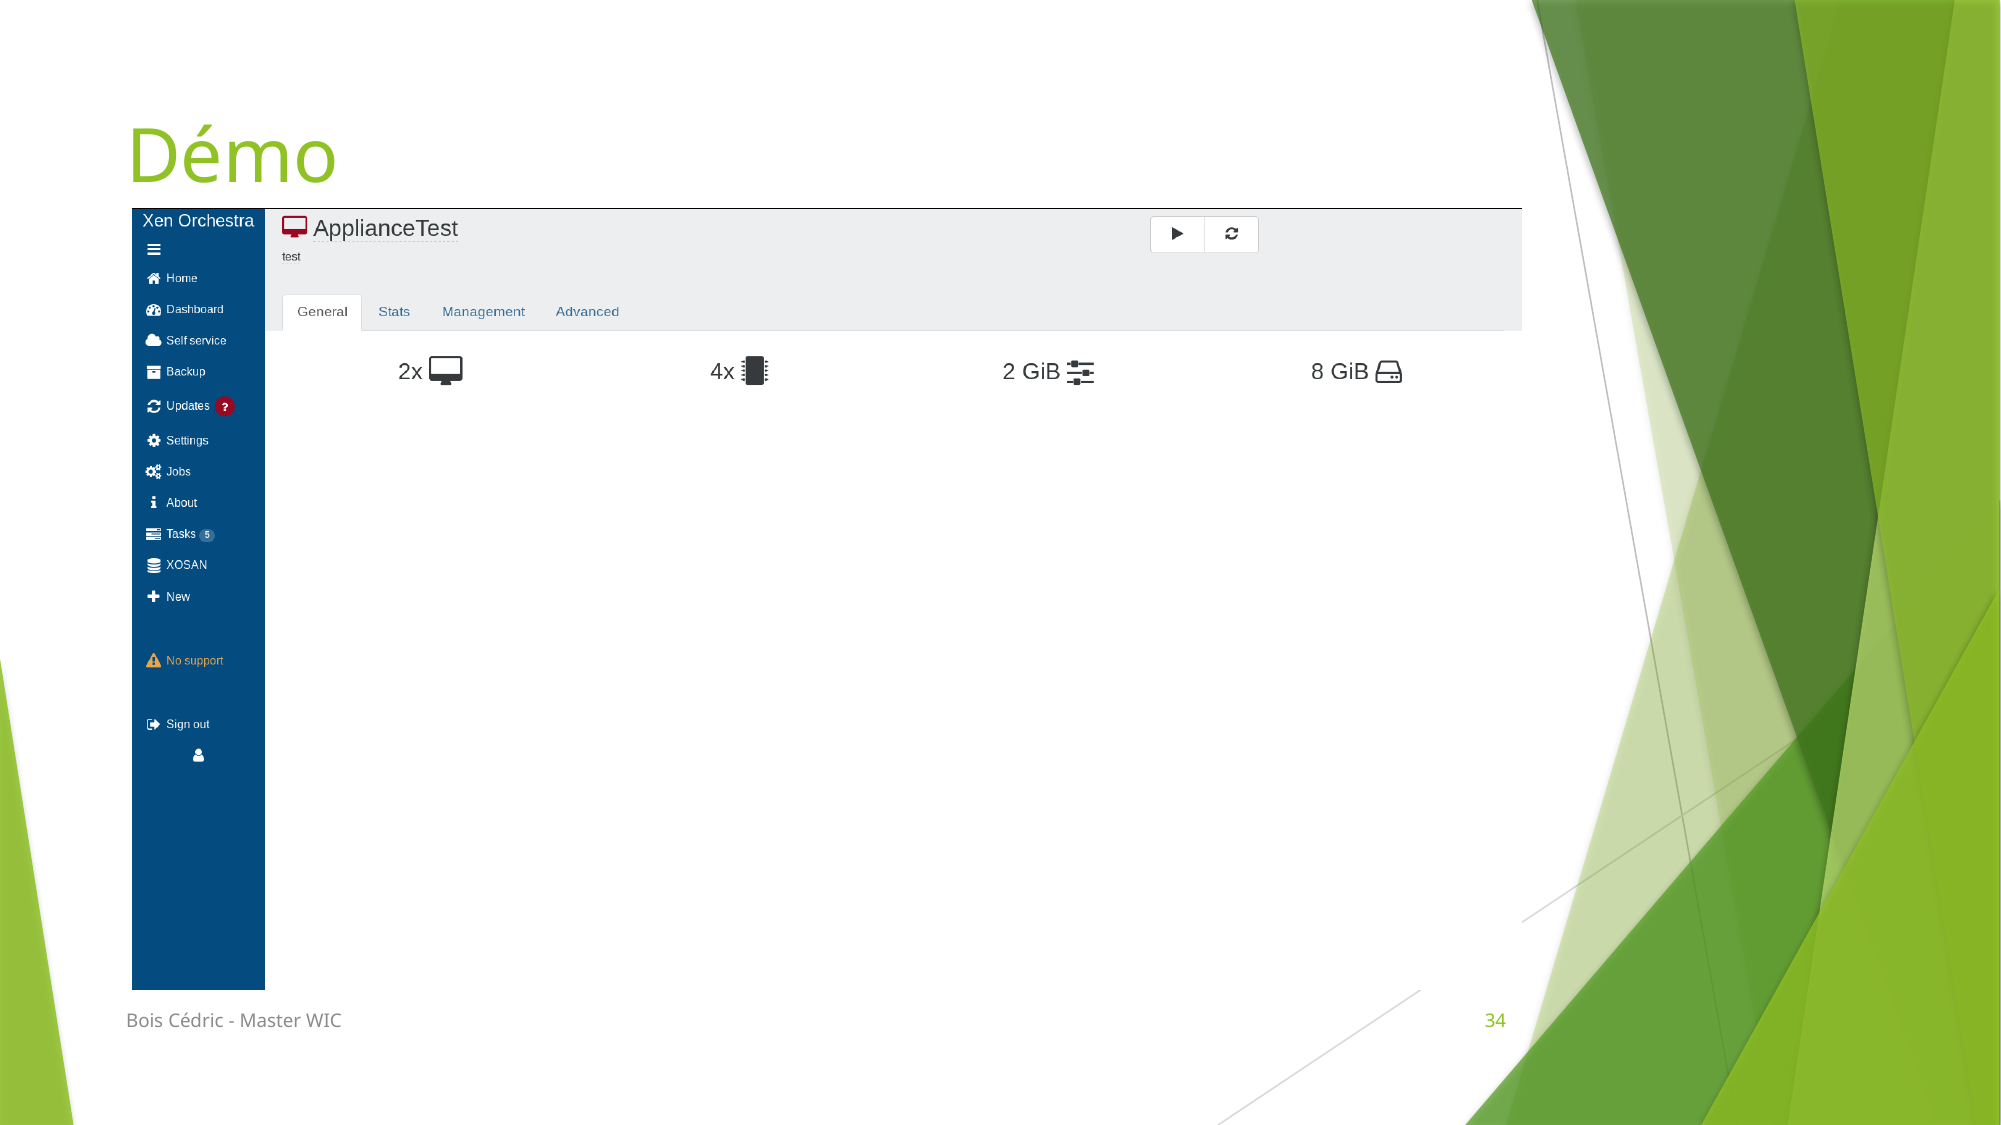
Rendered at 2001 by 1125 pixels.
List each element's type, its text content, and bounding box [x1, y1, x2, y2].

title Démo [111, 99, 1522, 317]
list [131, 207, 1522, 990]
footer Bois Cédric - Master WIC [111, 991, 1145, 1051]
slide_number 34 [1409, 996, 1522, 1051]
